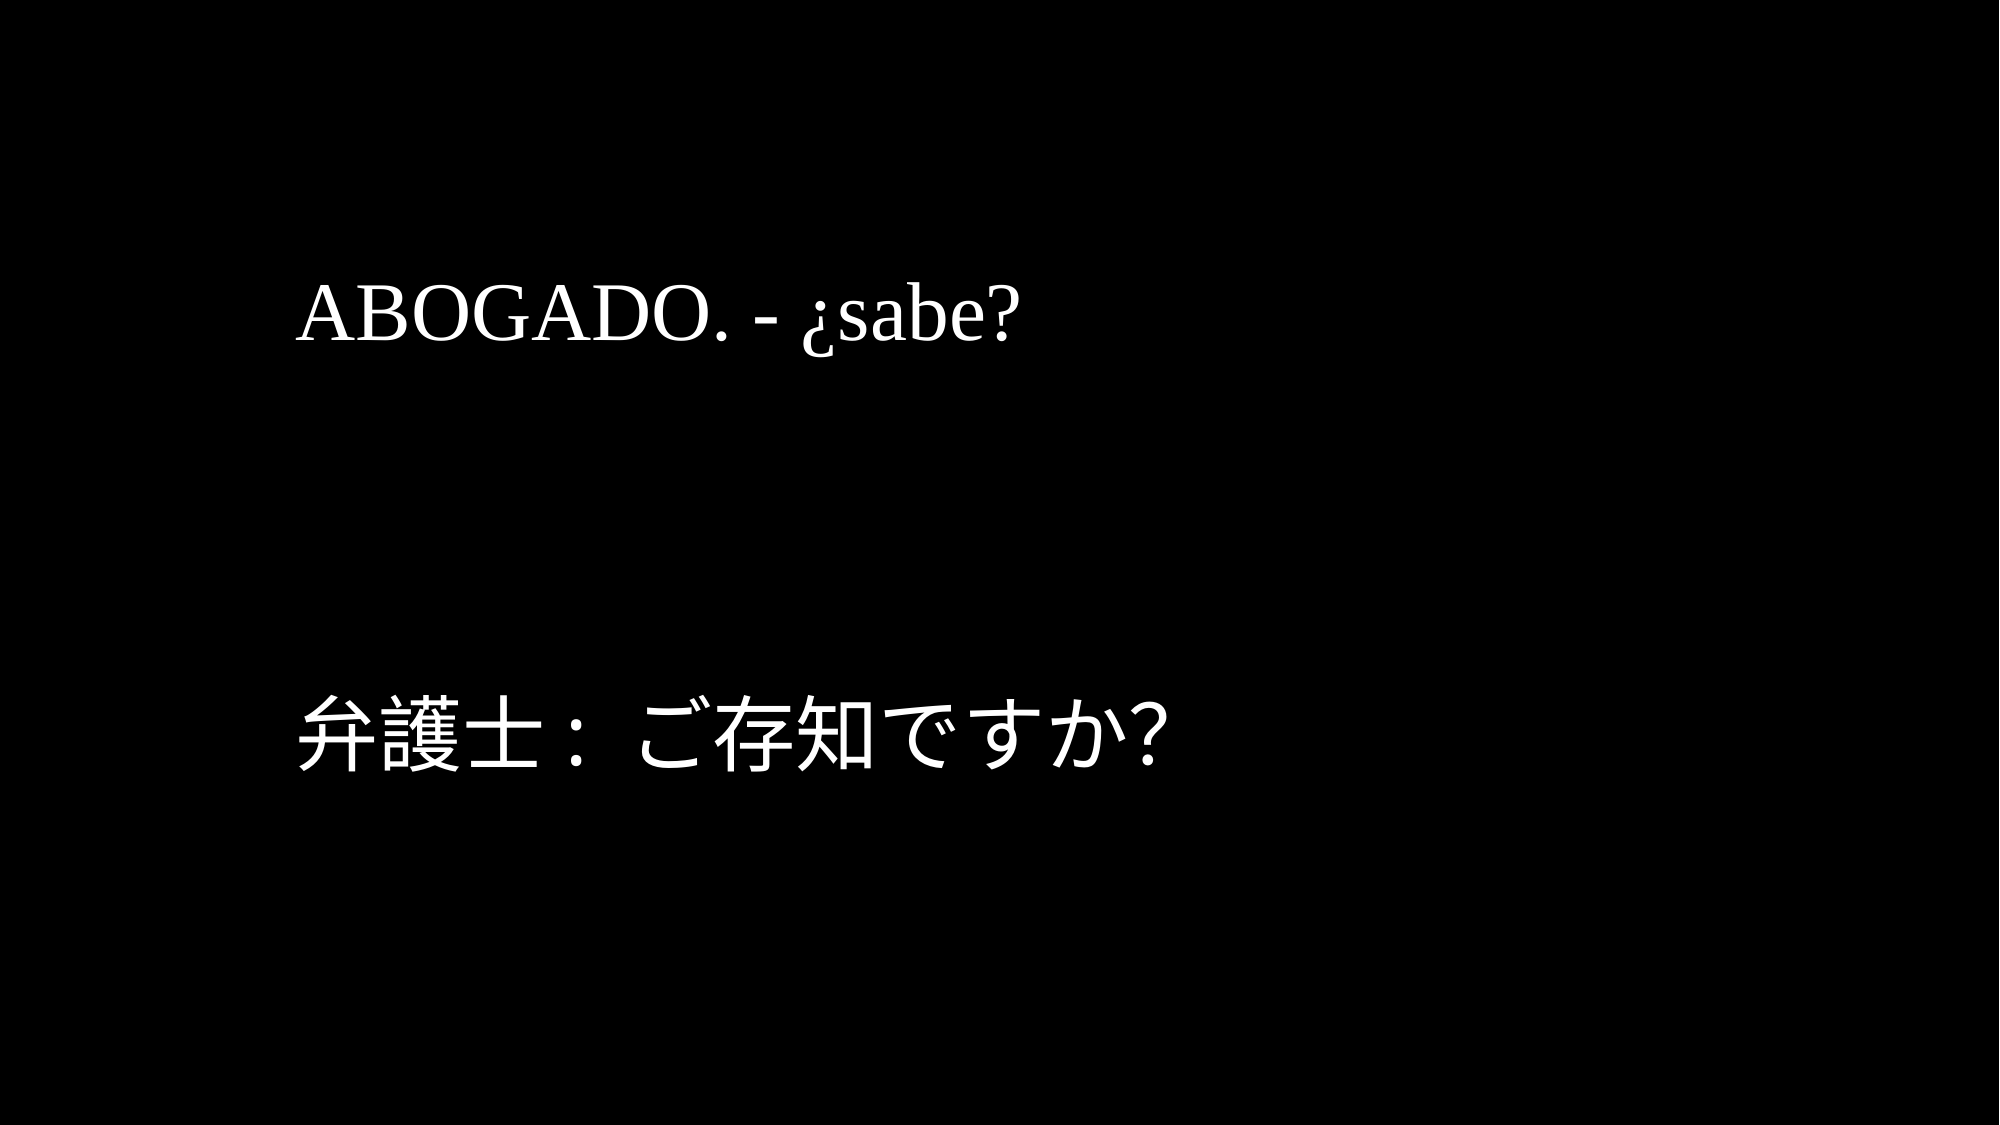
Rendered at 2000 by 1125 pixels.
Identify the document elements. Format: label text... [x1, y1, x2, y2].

text_box ABOGADO. - ¿sabe? [280, 249, 1448, 410]
text_box 弁護士: ご存知ですか？ [280, 675, 1719, 835]
